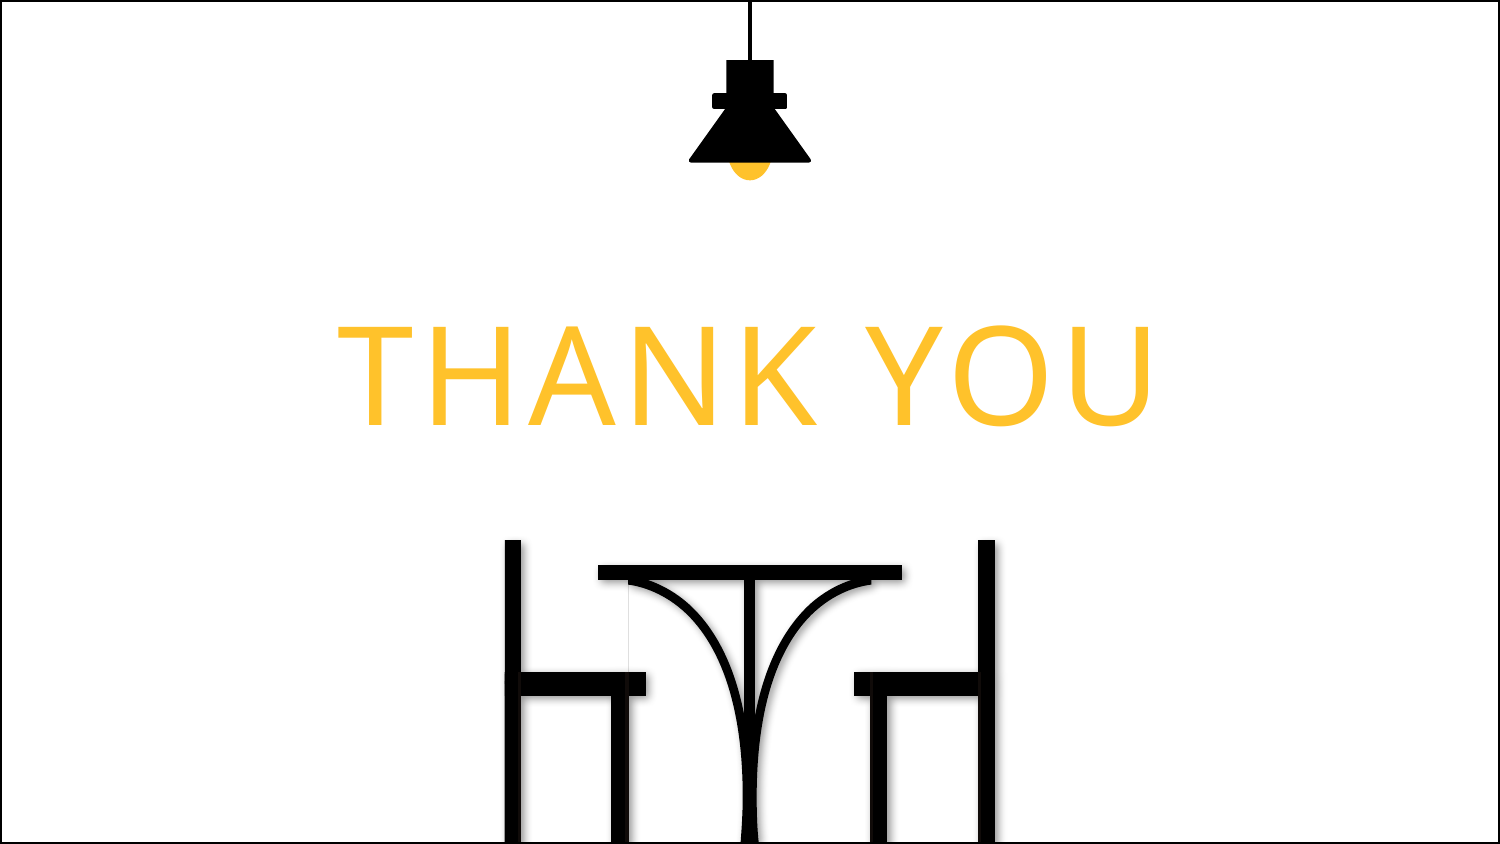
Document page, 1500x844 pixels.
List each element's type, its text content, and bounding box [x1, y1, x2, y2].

text_box [0, 0, 1500, 844]
text_box THANK YOU [322, 280, 1178, 461]
